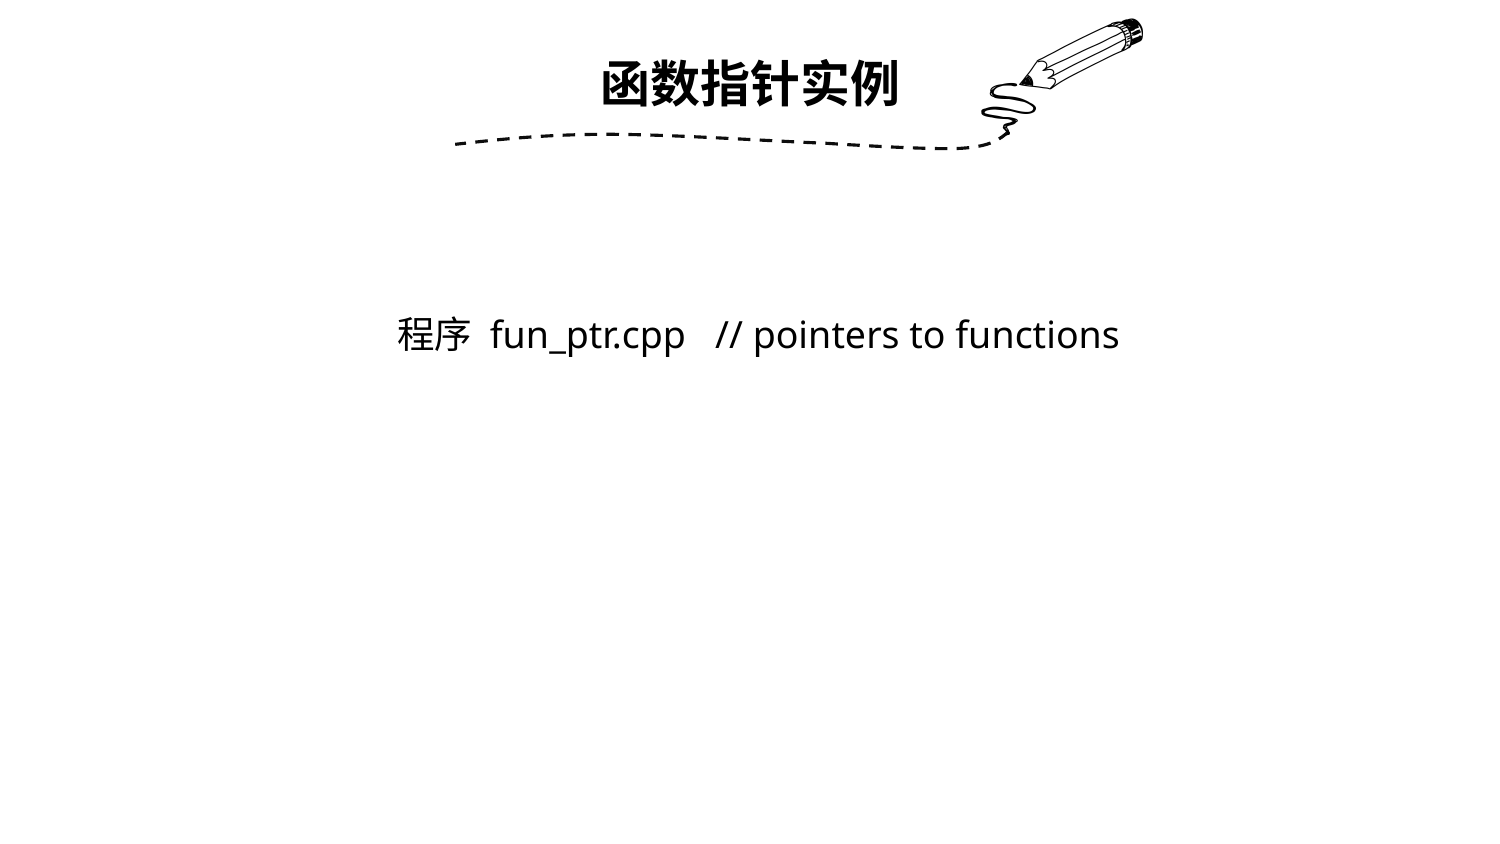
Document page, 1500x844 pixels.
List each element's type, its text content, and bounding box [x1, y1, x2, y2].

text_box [455, 1, 1143, 151]
text_box 程序 fun_ptr.cpp // pointers to functions [382, 304, 1136, 364]
